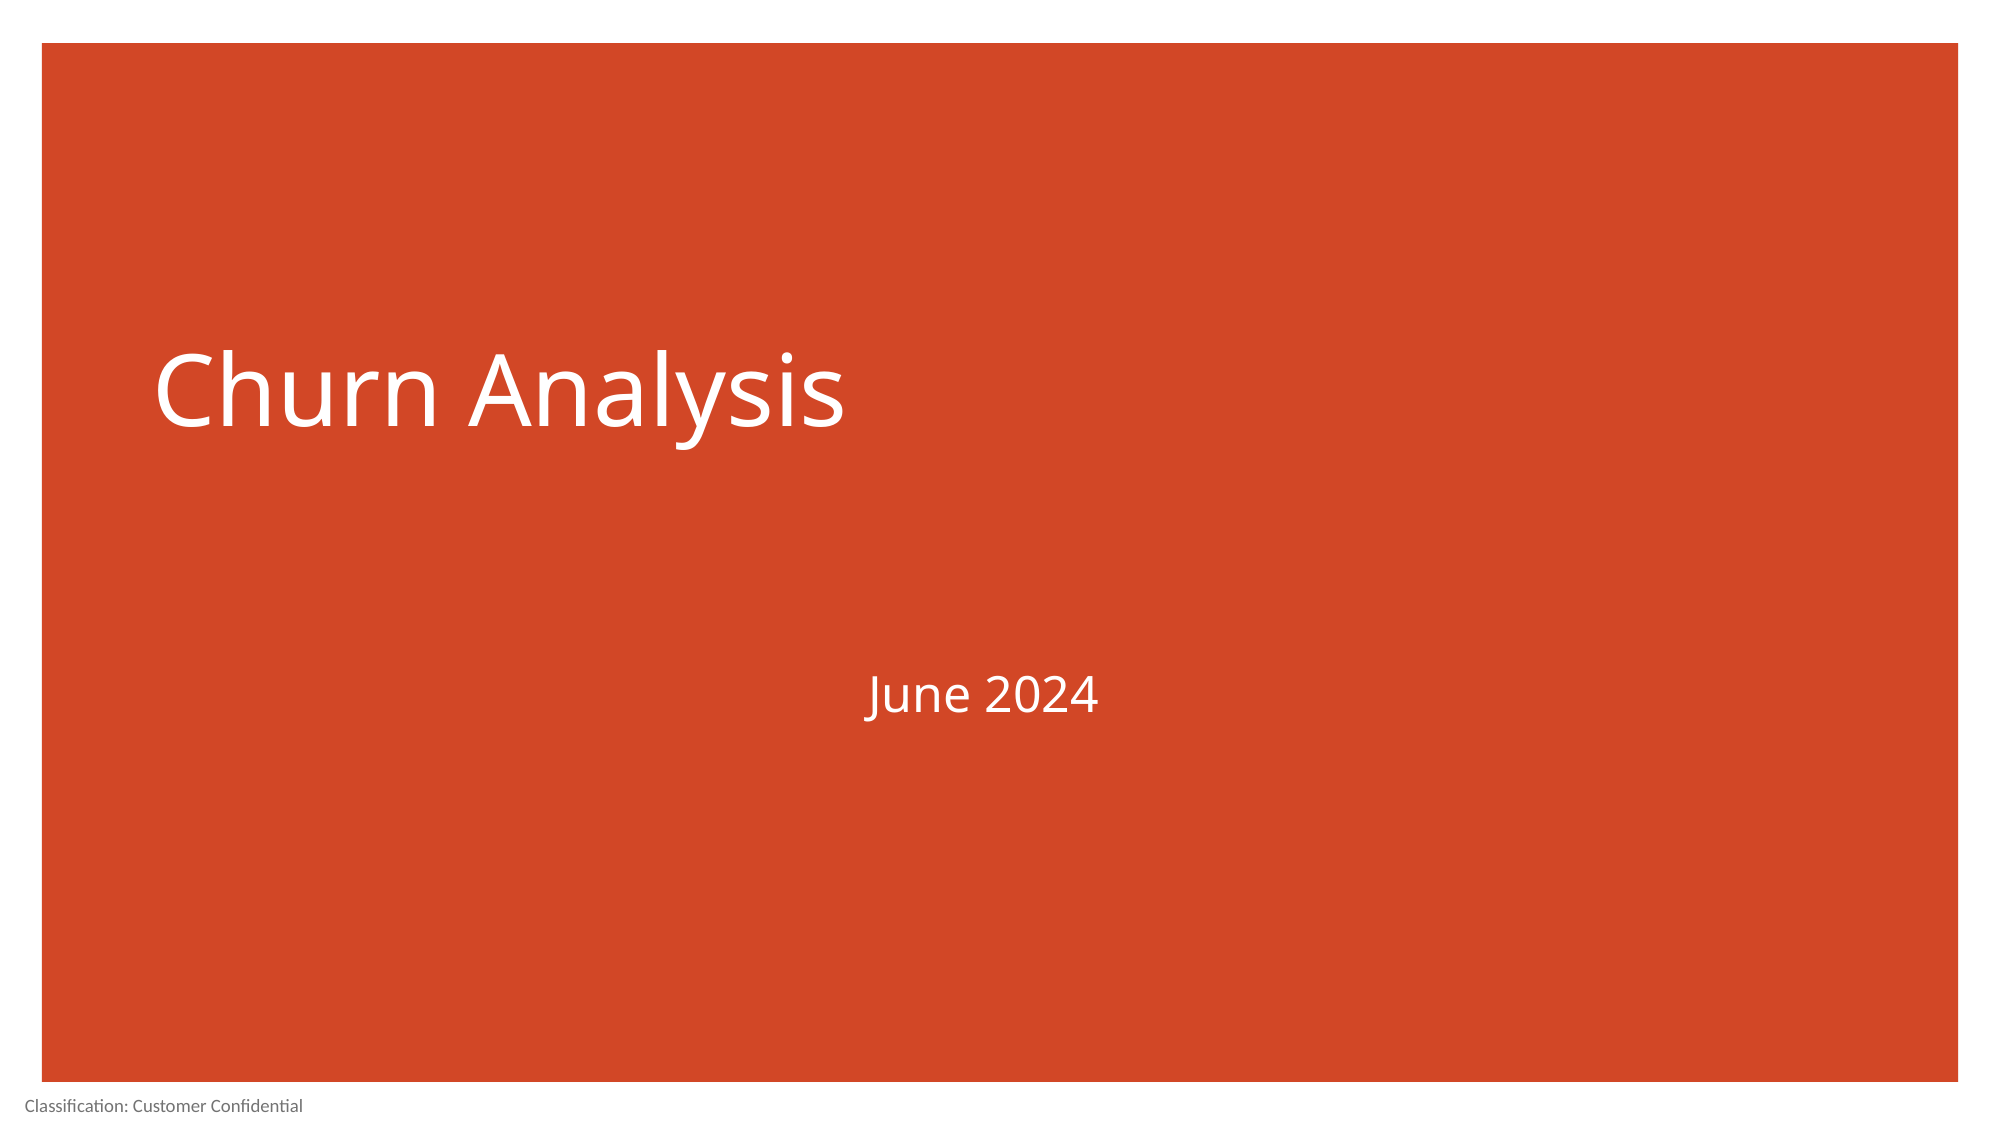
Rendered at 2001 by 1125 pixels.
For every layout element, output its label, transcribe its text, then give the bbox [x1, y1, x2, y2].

title Churn Analysis [137, 190, 1863, 583]
text_box June 2024 [853, 624, 1281, 812]
